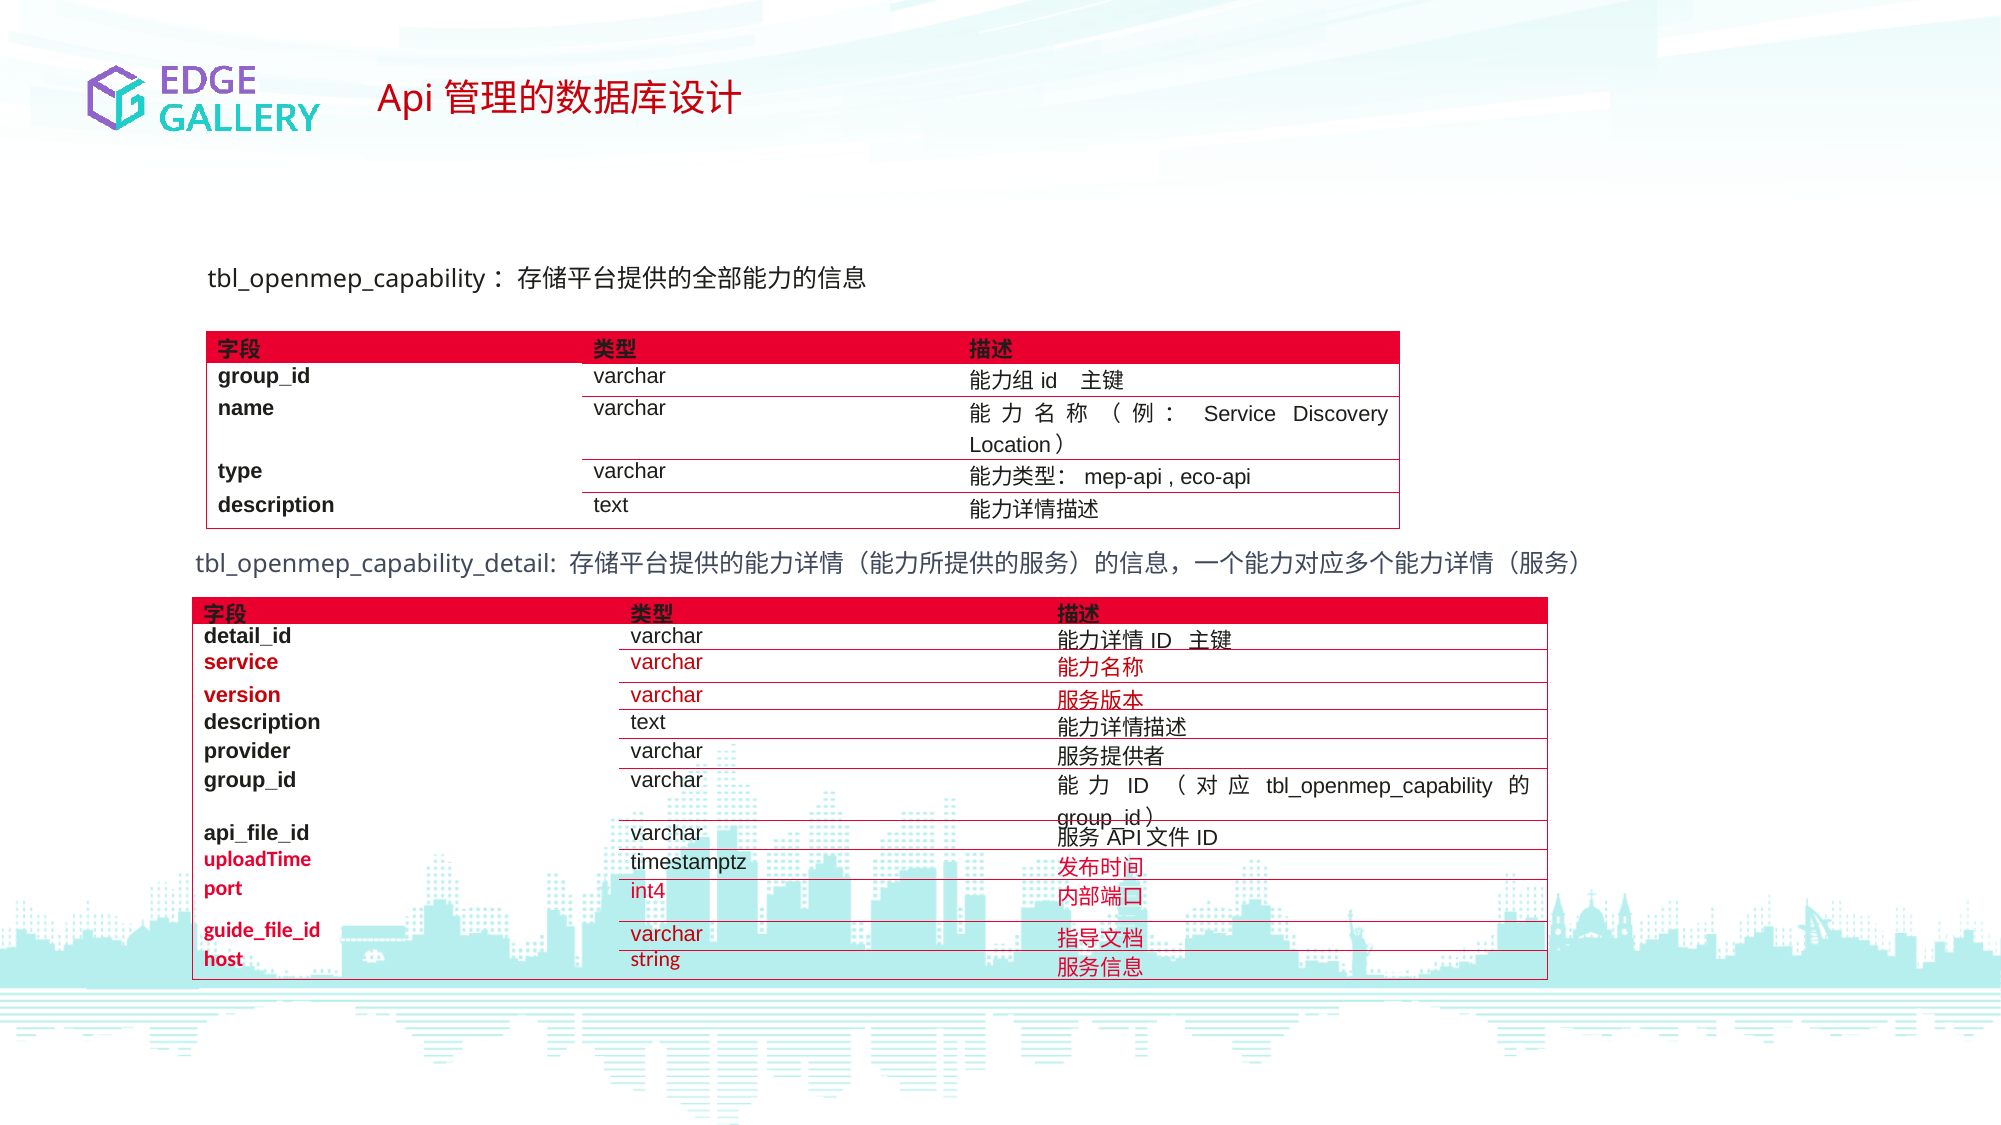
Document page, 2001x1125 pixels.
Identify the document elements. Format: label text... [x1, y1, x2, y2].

table_cell name [207, 396, 582, 459]
table_cell guide_file_id [193, 921, 619, 951]
table_header 字段 [193, 598, 619, 624]
table_cell text [619, 710, 1046, 738]
table_header 类型 [619, 598, 1046, 623]
table_cell port [193, 879, 619, 921]
table_cell varchar [582, 460, 958, 492]
table_cell varchar [619, 624, 1046, 649]
table_cell provider [193, 739, 619, 768]
table_cell 服务提供者 [1046, 739, 1547, 768]
picture [0, 0, 2001, 472]
picture [0, 743, 2001, 1125]
table_cell varchar [619, 922, 1046, 950]
table_header 描述 [958, 332, 1399, 363]
table_cell 能力组id 主键 [958, 364, 1399, 396]
table_cell 服务信息 [1046, 951, 1547, 979]
text_box tbl_openmep_capability：存储平台提供的全部能力的信息 [192, 254, 1400, 300]
table_cell varchar [582, 397, 958, 459]
table_cell group_id [207, 363, 582, 396]
table_cell 服务API文件ID [1046, 821, 1547, 849]
table_header 描述 [1046, 598, 1547, 623]
table_cell varchar [619, 739, 1046, 768]
table_cell group_id [193, 768, 619, 821]
text_box tbl_openmep_capability_detail: 存储平台提供的能力详情（能力所提供的服务）的信息，一个能力对应多个能力详情（服务） [180, 540, 1766, 615]
table_cell string [619, 951, 1046, 979]
table_cell 指导文档 [1046, 922, 1547, 950]
table_cell api_file_id [193, 821, 619, 850]
table_cell varchar [619, 650, 1046, 682]
table_cell host [193, 951, 619, 979]
table_cell 能力类型：mep-api , eco-api [958, 460, 1399, 492]
table_cell 能力名称 [1046, 650, 1547, 682]
table_cell 能力名称（例：Service Discovery Location） [958, 397, 1399, 459]
table_cell version [193, 683, 619, 710]
table_cell uploadTime [193, 850, 619, 879]
table_cell varchar [619, 769, 1046, 820]
table_header 类型 [582, 332, 958, 363]
table_cell int4 [619, 880, 1046, 921]
table_cell description [207, 493, 582, 528]
table_cell detail_id [193, 624, 619, 650]
table_cell description [193, 710, 619, 739]
table_cell type [207, 459, 582, 493]
table_cell varchar [619, 683, 1046, 709]
table_cell text [582, 493, 958, 528]
table_cell 内部端口 [1046, 880, 1547, 921]
table_cell 发布时间 [1046, 850, 1547, 879]
table_cell varchar [582, 364, 958, 396]
table_cell varchar [619, 821, 1046, 849]
table_cell 能力详情描述 [1046, 710, 1547, 738]
table_cell 能力详情描述 [958, 493, 1399, 528]
table_header 字段 [207, 332, 582, 363]
table_cell service [193, 650, 619, 683]
table_cell 服务版本 [1046, 683, 1547, 709]
text_box Api管理的数据库设计 [362, 66, 871, 127]
table_cell 能力详情ID 主键 [1046, 624, 1547, 649]
table_cell 能力ID（对应tbl_openmep_capability的group_id） [1046, 769, 1547, 820]
table_cell timestamptz [619, 850, 1046, 879]
